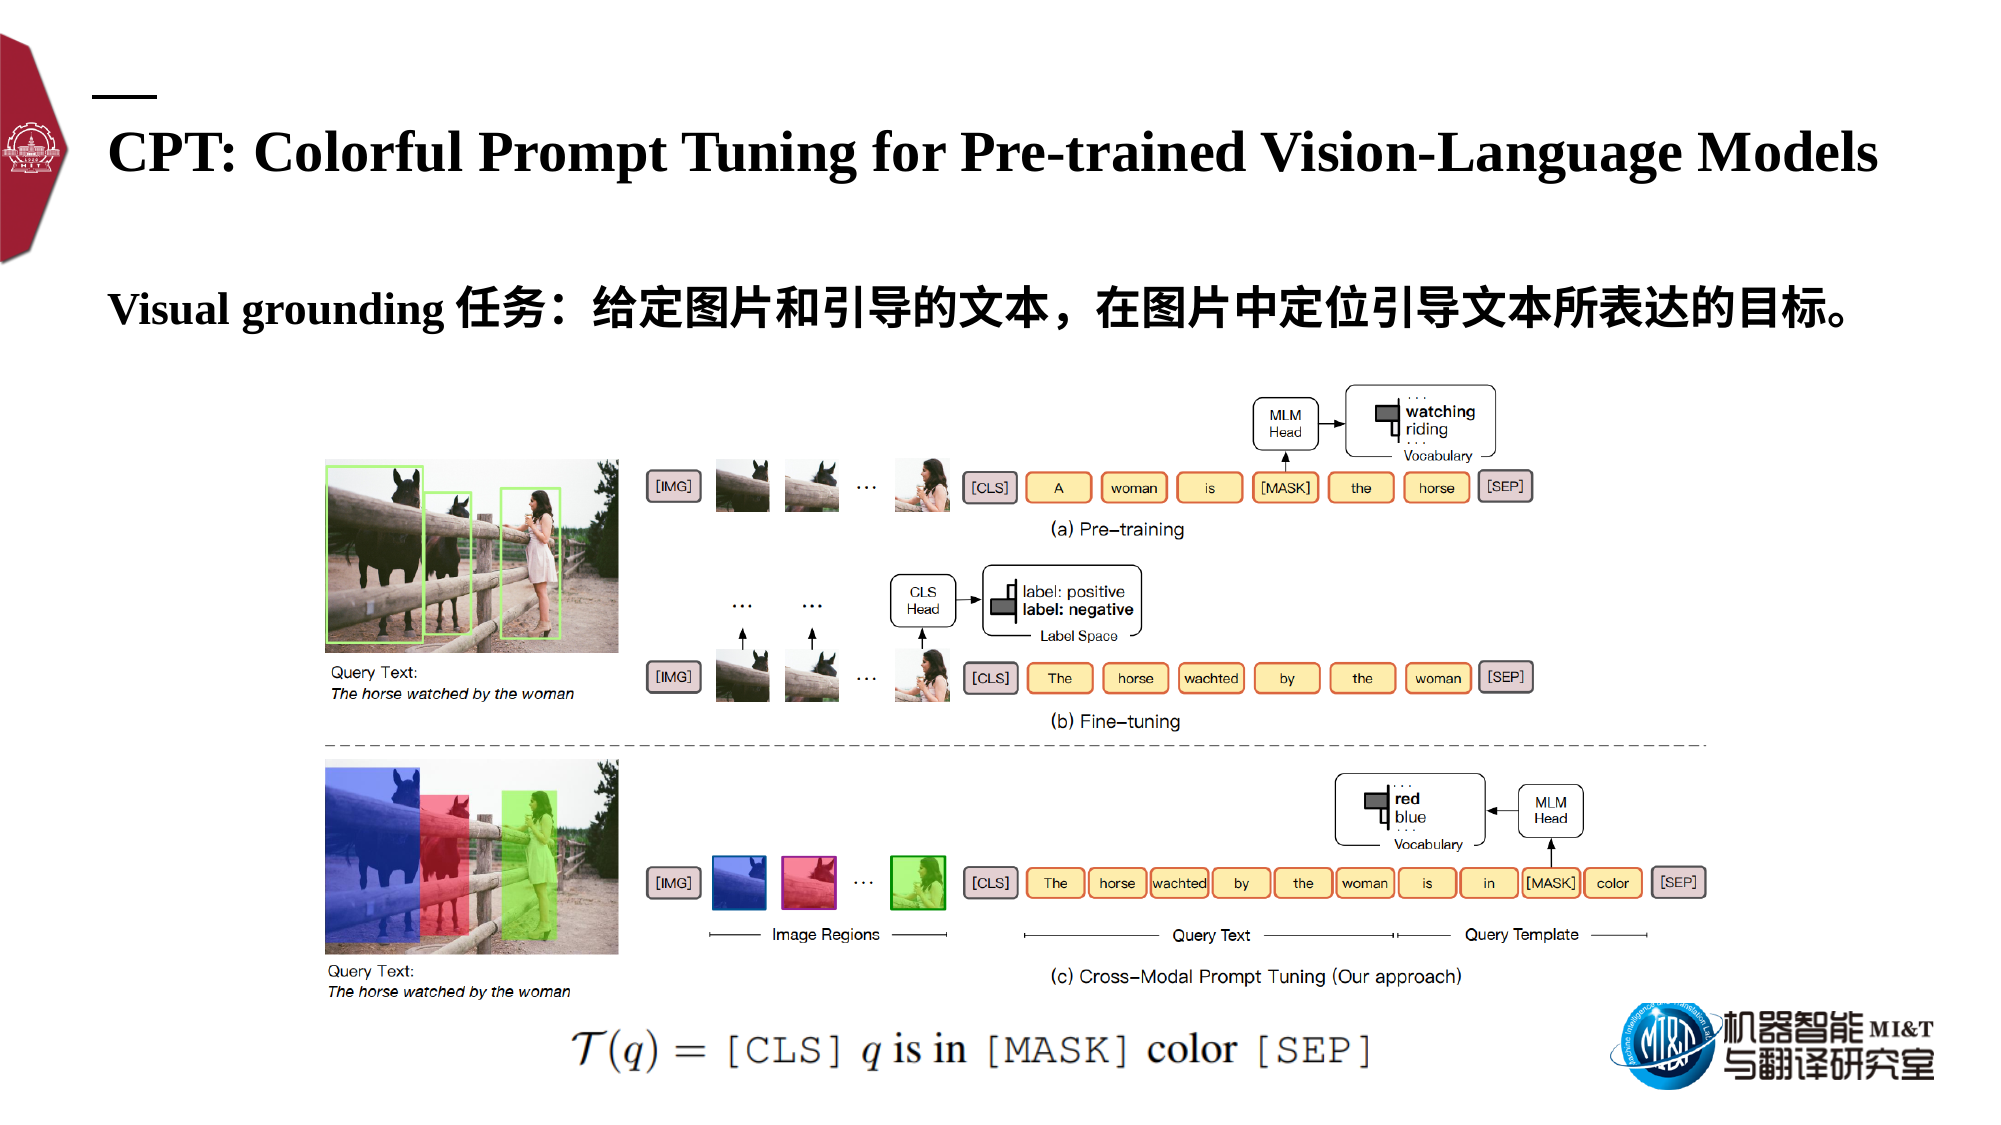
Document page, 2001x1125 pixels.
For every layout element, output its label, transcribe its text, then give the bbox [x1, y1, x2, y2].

picture [0, 22, 74, 282]
picture [1724, 1011, 1934, 1080]
text_box CPT: Colorful Prompt Tuning for Pre-trained Vision-Language Models [92, 106, 1940, 191]
text_box Visual grounding任务：给定图片和引导的文本，在图片中定位引导文本所表达的目标。 [92, 243, 1940, 342]
picture [314, 373, 1723, 1090]
